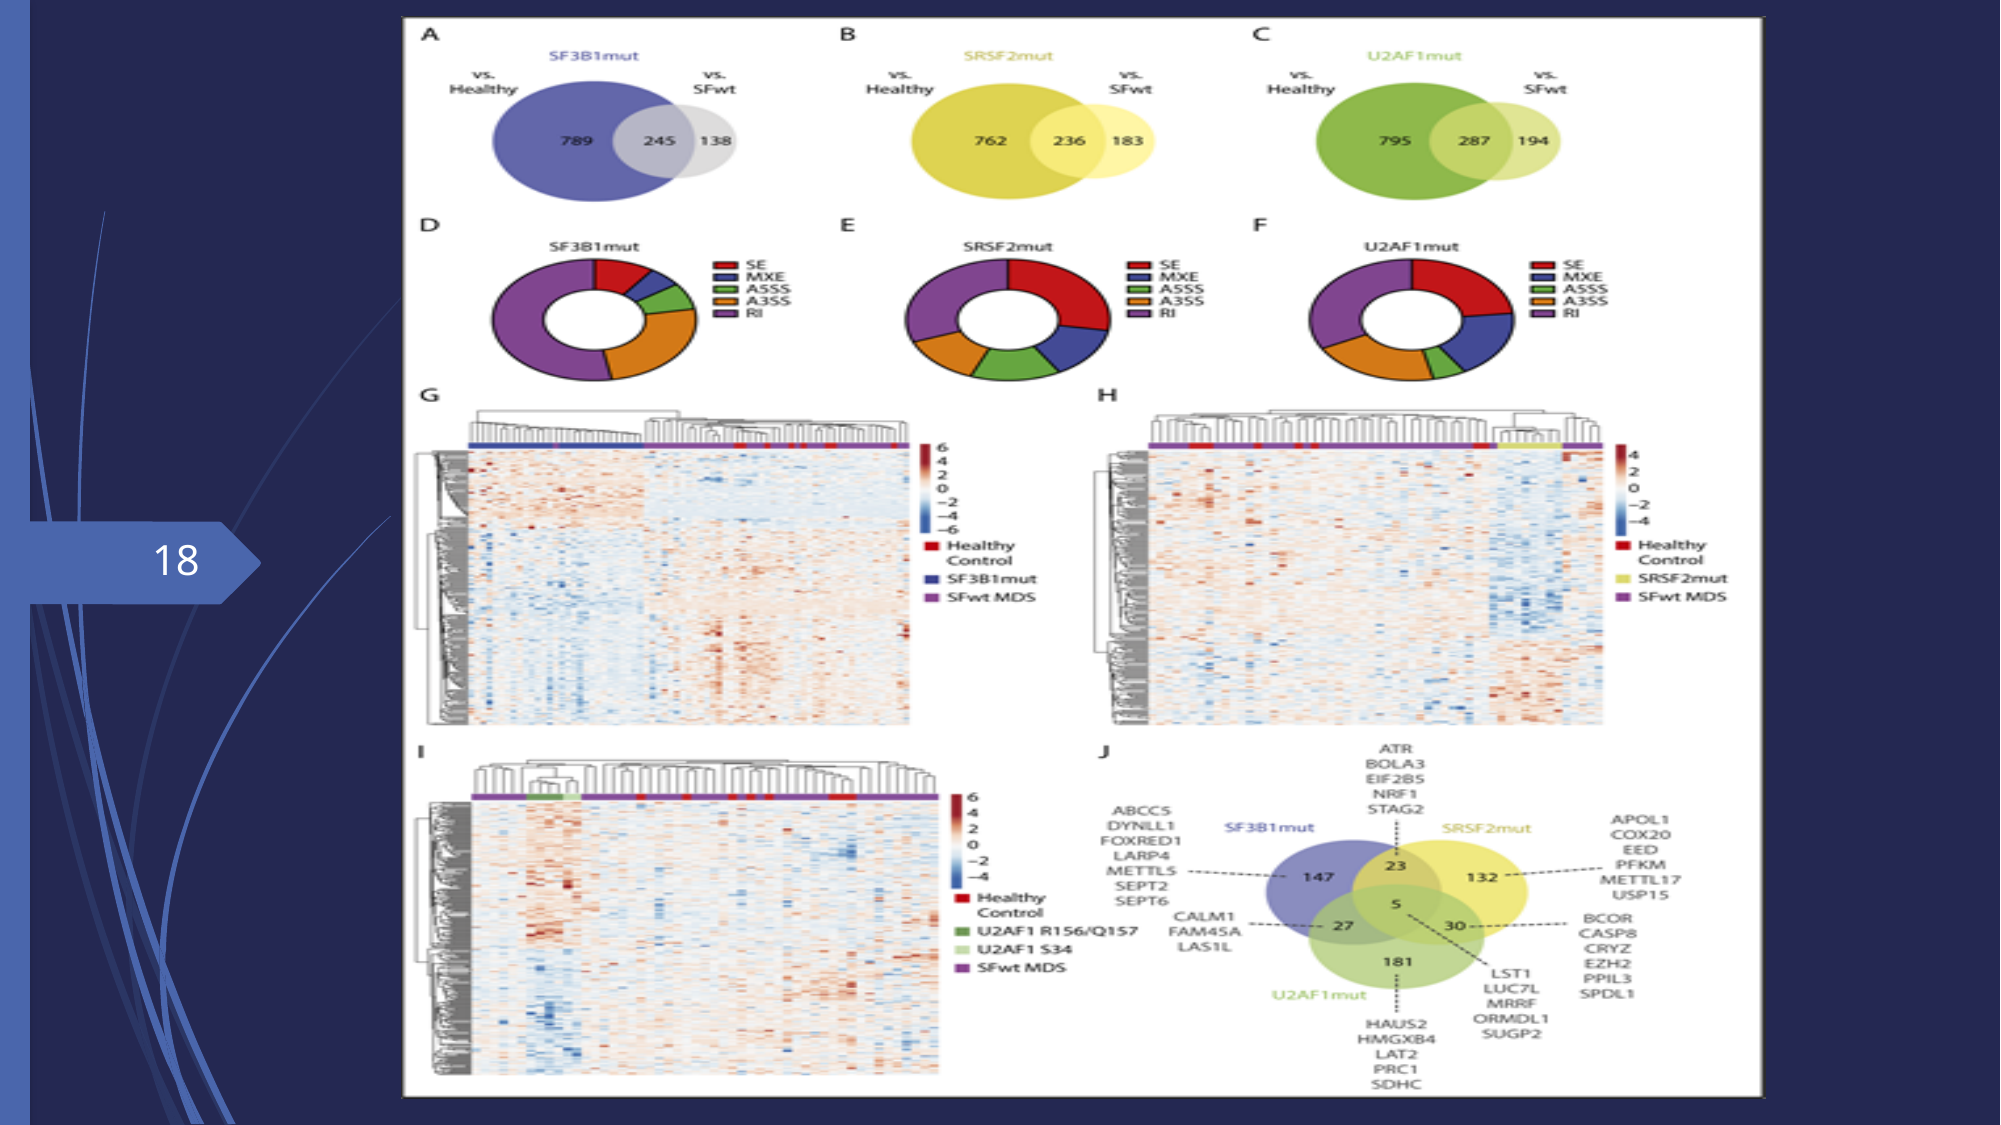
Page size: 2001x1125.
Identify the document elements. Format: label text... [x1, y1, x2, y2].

picture [401, 15, 1766, 1099]
slide_number 18 [87, 532, 216, 592]
